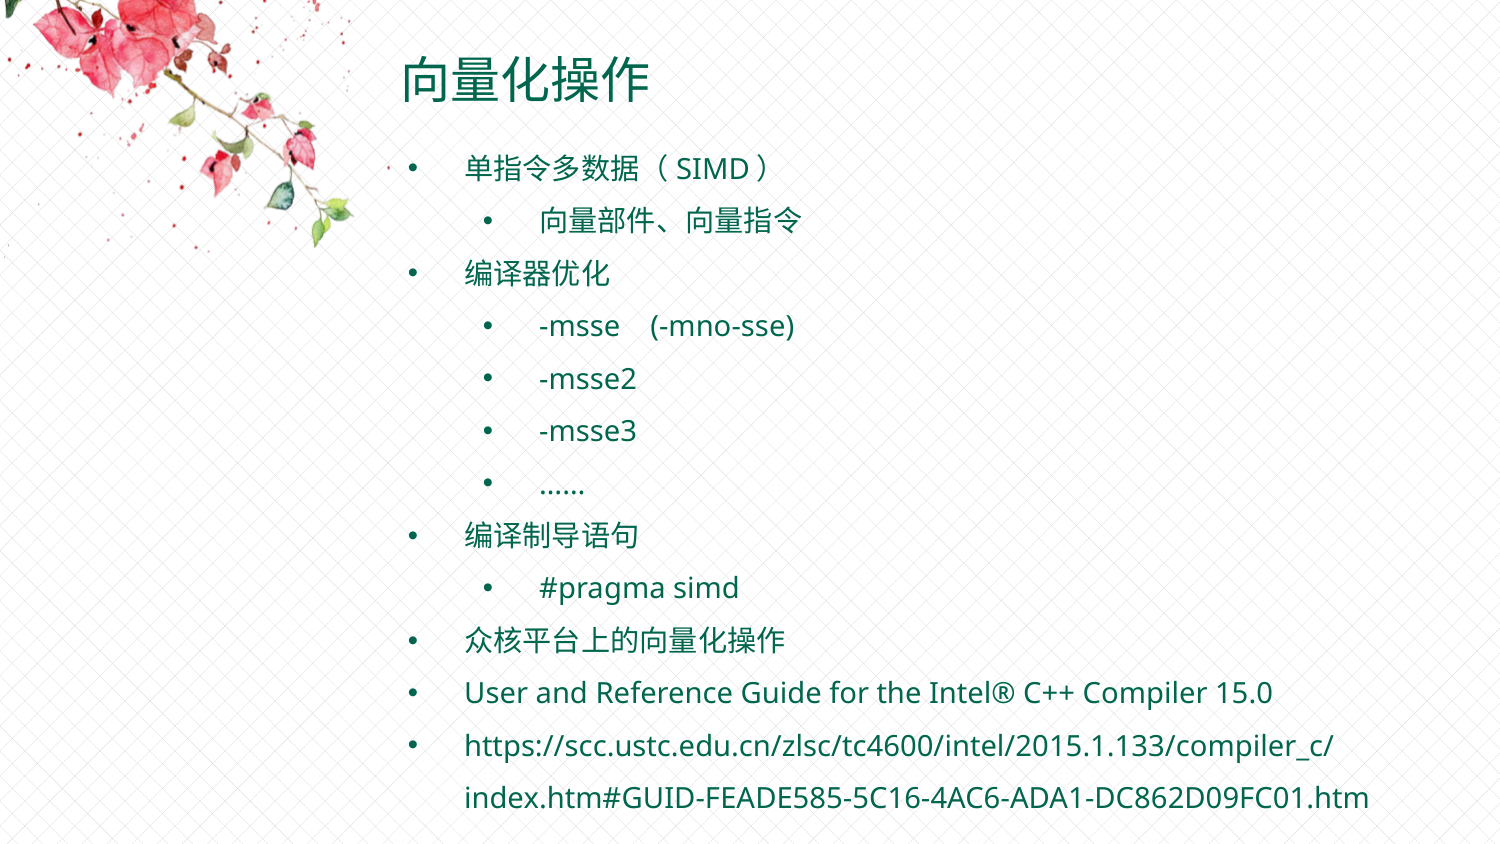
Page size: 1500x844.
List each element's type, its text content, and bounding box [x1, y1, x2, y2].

text_box 向量化操作 [398, 41, 774, 117]
text_box 单指令多数据（SIMD） 向量部件、向量指令 编译器优化 -msse (-mno-sse) -msse2 -msse3 …… 编译制导语句 #pragma simd 众核平台上的向量化操作 User and Reference Guide for the Intel® C++ Compiler 15.0 https://scc.ustc.edu.cn/zlsc/tc4600/intel/2015.1.133/compiler_c/index.htm#GUID-FEADE585-5C16-4AC6-ADA1-DC862D09FC01.htm [393, 125, 1447, 822]
picture [0, 0, 394, 284]
